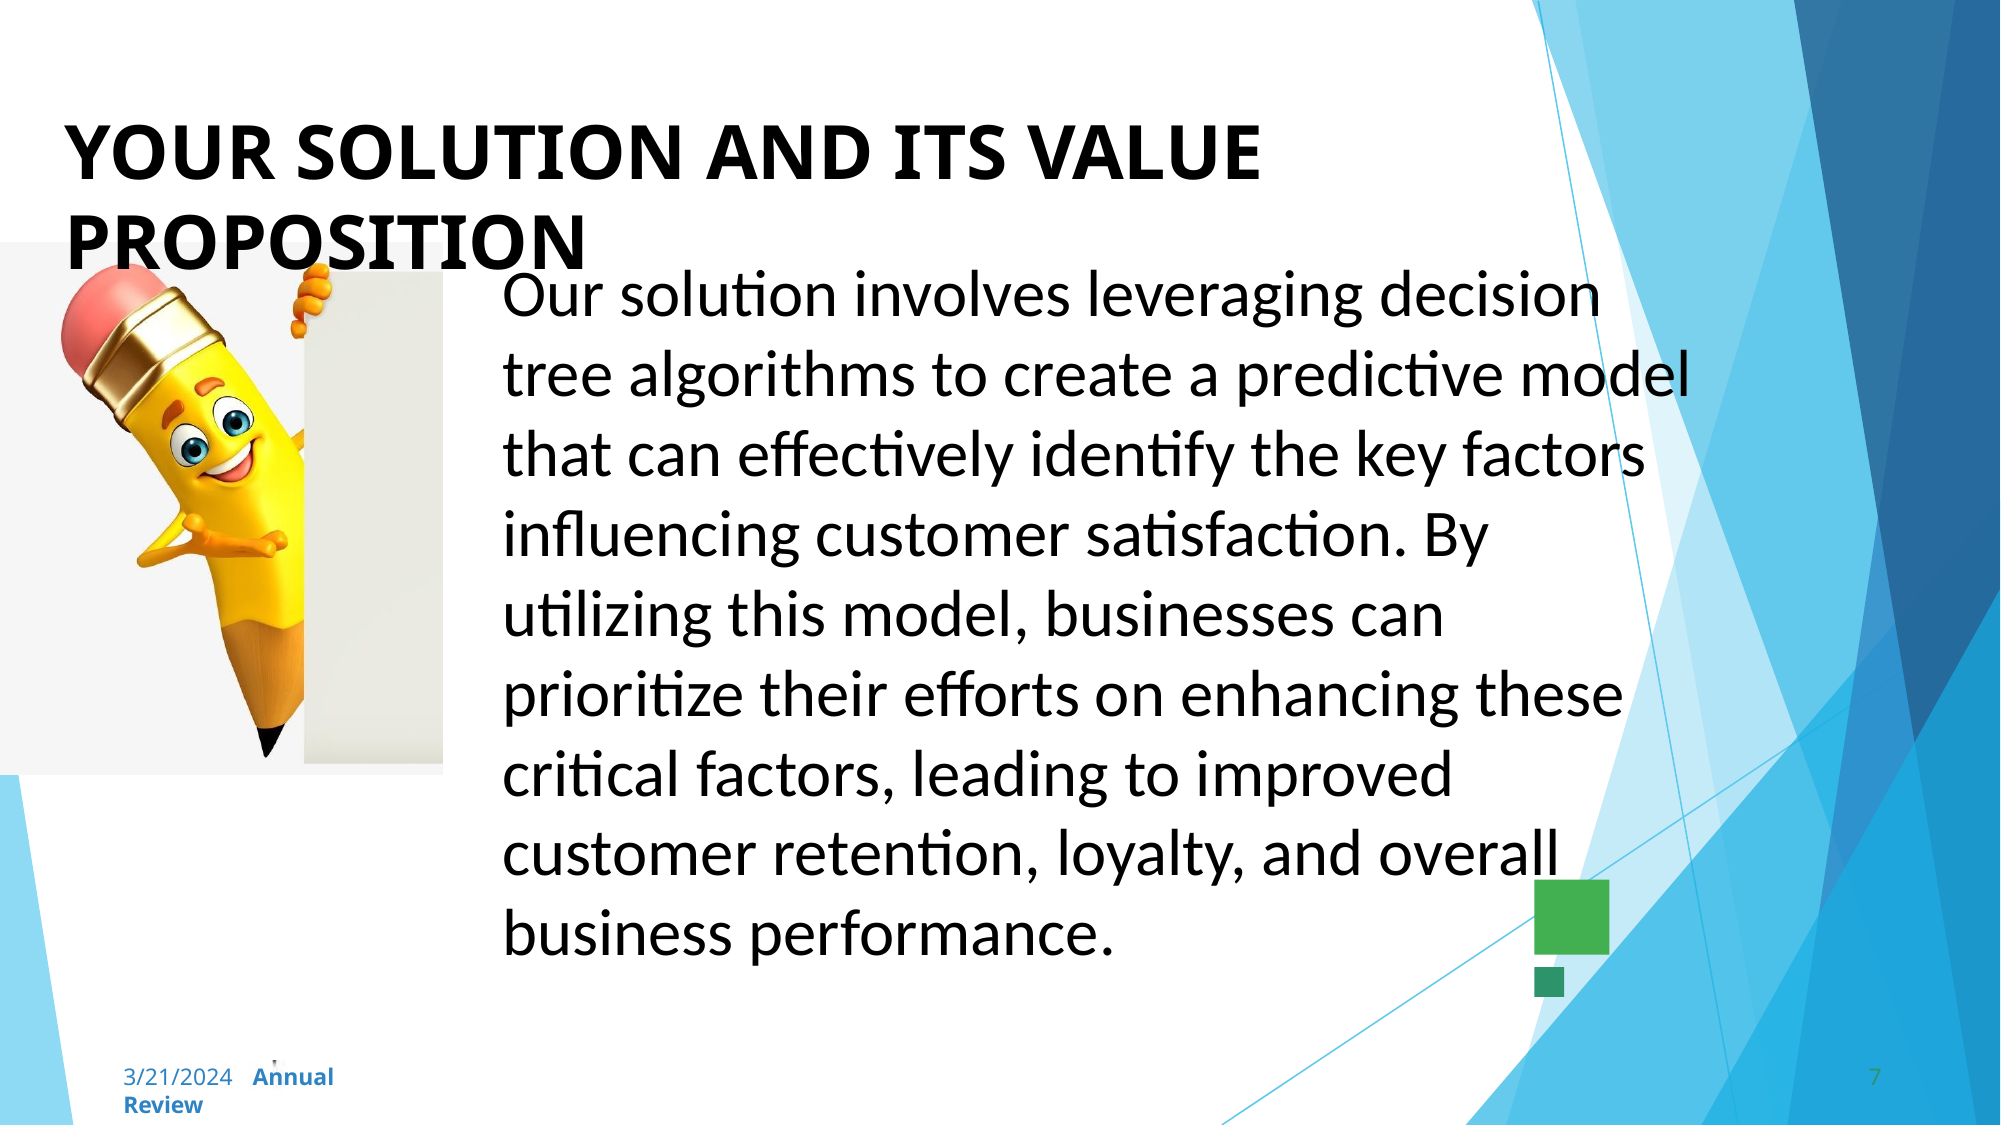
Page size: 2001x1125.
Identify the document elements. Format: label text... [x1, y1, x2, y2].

text_box Our solution involves leveraging decision tree algorithms to create a predictive model that can effectively identify the key factors influencing customer satisfaction. By utilizing this model, businesses can prioritize their efforts on enhancing these critical factors, leading to improved customer retention, loyalty, and overall business performance. [487, 242, 1713, 1125]
title YOUR SOLUTION AND ITS VALUE PROPOSITION [62, 24, 1665, 293]
slide_number 7 [1849, 1061, 1890, 1125]
picture [0, 241, 443, 776]
text_box 3/21/2024 Annual Review [121, 1103, 417, 1118]
picture [110, 1060, 463, 1094]
